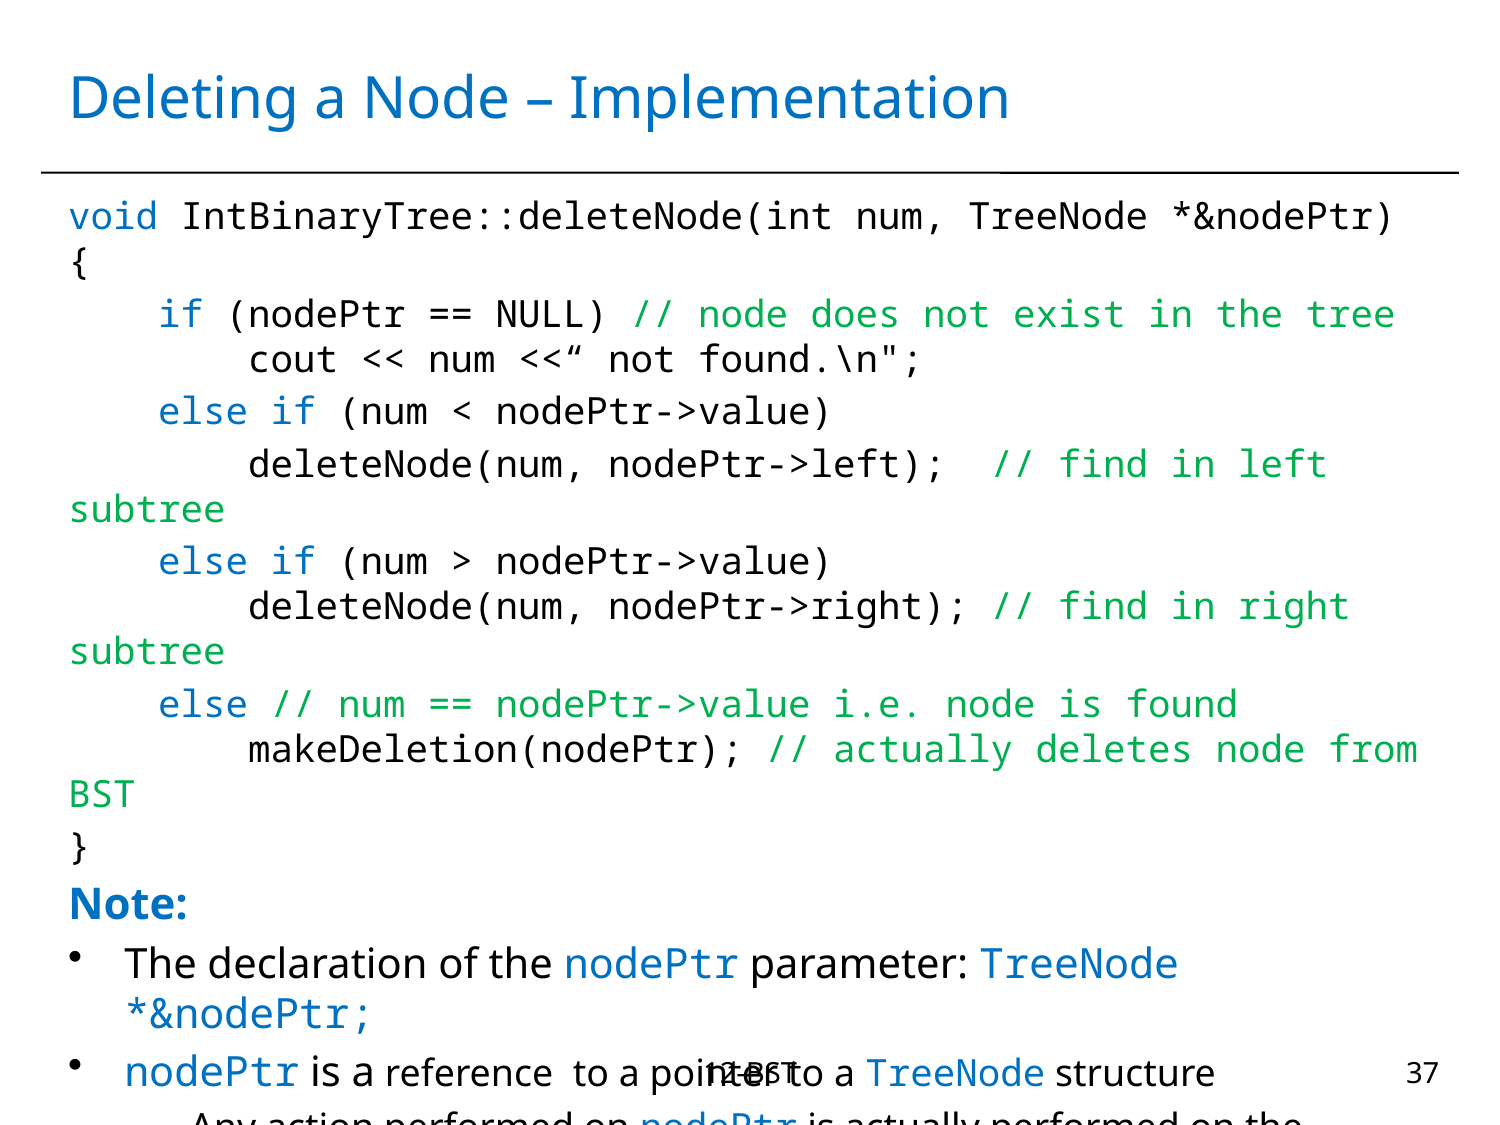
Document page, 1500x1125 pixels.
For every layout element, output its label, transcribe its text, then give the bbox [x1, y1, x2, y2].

footer 12-BST [502, 1046, 999, 1125]
title Deleting a Node – Implementation [52, 30, 1448, 159]
list void IntBinaryTree::deleteNode(int num, TreeNode *&nodePtr) { if (nodePtr == NULL) // node does not exist in the tree cout << num <<“ not found.\n"; else if (num < nodePtr->value) deleteNode(num, nodePtr->left); // find in left subtree else if (num > nodePtr->value) deleteNode(num, nodePtr->right); // find in right subtree else // num == nodePtr->value i.e. node is found makeDeletion(nodePtr); // actually deletes node from BST } Note: The declaration of the nodePtr parameter: TreeNode *&nodePtr; nodePtr is a reference to a pointer to a TreeNode structure Any action performed on nodePtr is actually performed on the argument passed into nodePtr [52, 184, 1448, 1024]
slide_number 37 [1104, 1046, 1455, 1125]
